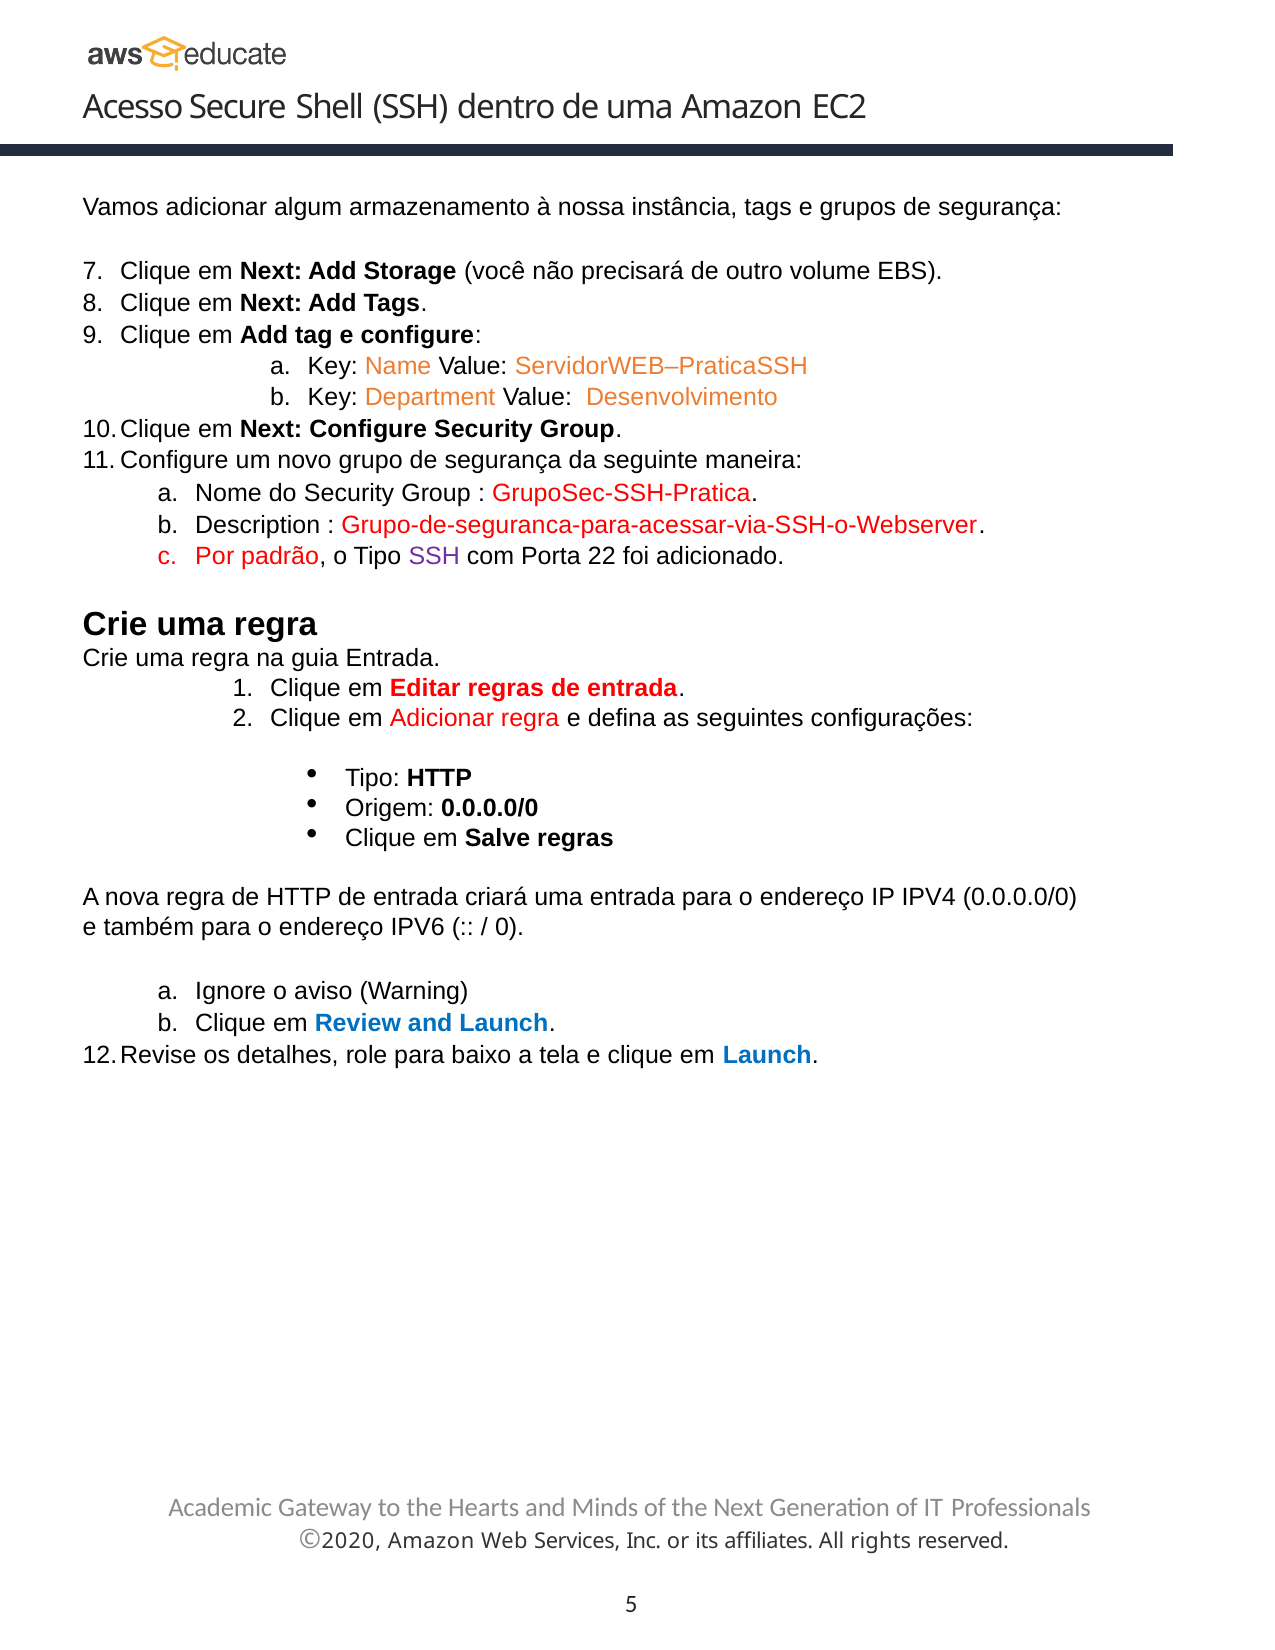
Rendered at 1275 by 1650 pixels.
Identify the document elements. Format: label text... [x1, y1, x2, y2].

picture [87, 32, 287, 79]
text_box Academic Gateway to the Hearts and Minds of the Next Generation of IT Professionals ©2020, Amazon Web Services, Inc. or its affiliates. All rights reserved. [0, 1489, 1266, 1555]
slide_number 5 [618, 1587, 657, 1650]
text_box Acesso Secure Shell (SSH) dentro de uma Amazon EC2 [80, 82, 875, 125]
text_box Vamos adicionar algum armazenamento à nossa instância, tags e grupos de segurança: Clique em Next: Add Storage (você não precisará de outro volume EBS). Clique em Next: Add Tags. Clique em Add tag e configure: Key: Name Value: ServidorWEB–PraticaSSH Key: Department Value: Desenvolvimento Clique em Next: Configure Security Group. Configure um novo grupo de segurança da seguinte maneira: Nome do Security Group : GrupoSec-SSH-Pratica. Description : Grupo-de-seguranca-para-acessar-via-SSH-o-Webserver. Por padrão, o Tipo SSH com Porta 22 foi adicionado. Crie uma regra Crie uma regra na guia Entrada. Clique em Editar regras de entrada. Clique em Adicionar regra e defina as seguintes configurações: Tipo: HTTP Origem: 0.0.0.0/0 Clique em Salve regras A nova regra de HTTP de entrada criará uma entrada para o endereço IP IPV4 (0.0.0.0/0) e também para o endereço IPV6 (:: / 0). Ignore o aviso (Warning) Clique em Review and Launch. Revise os detalhes, role para baixo a tela e clique em Launch. [80, 188, 1148, 1069]
